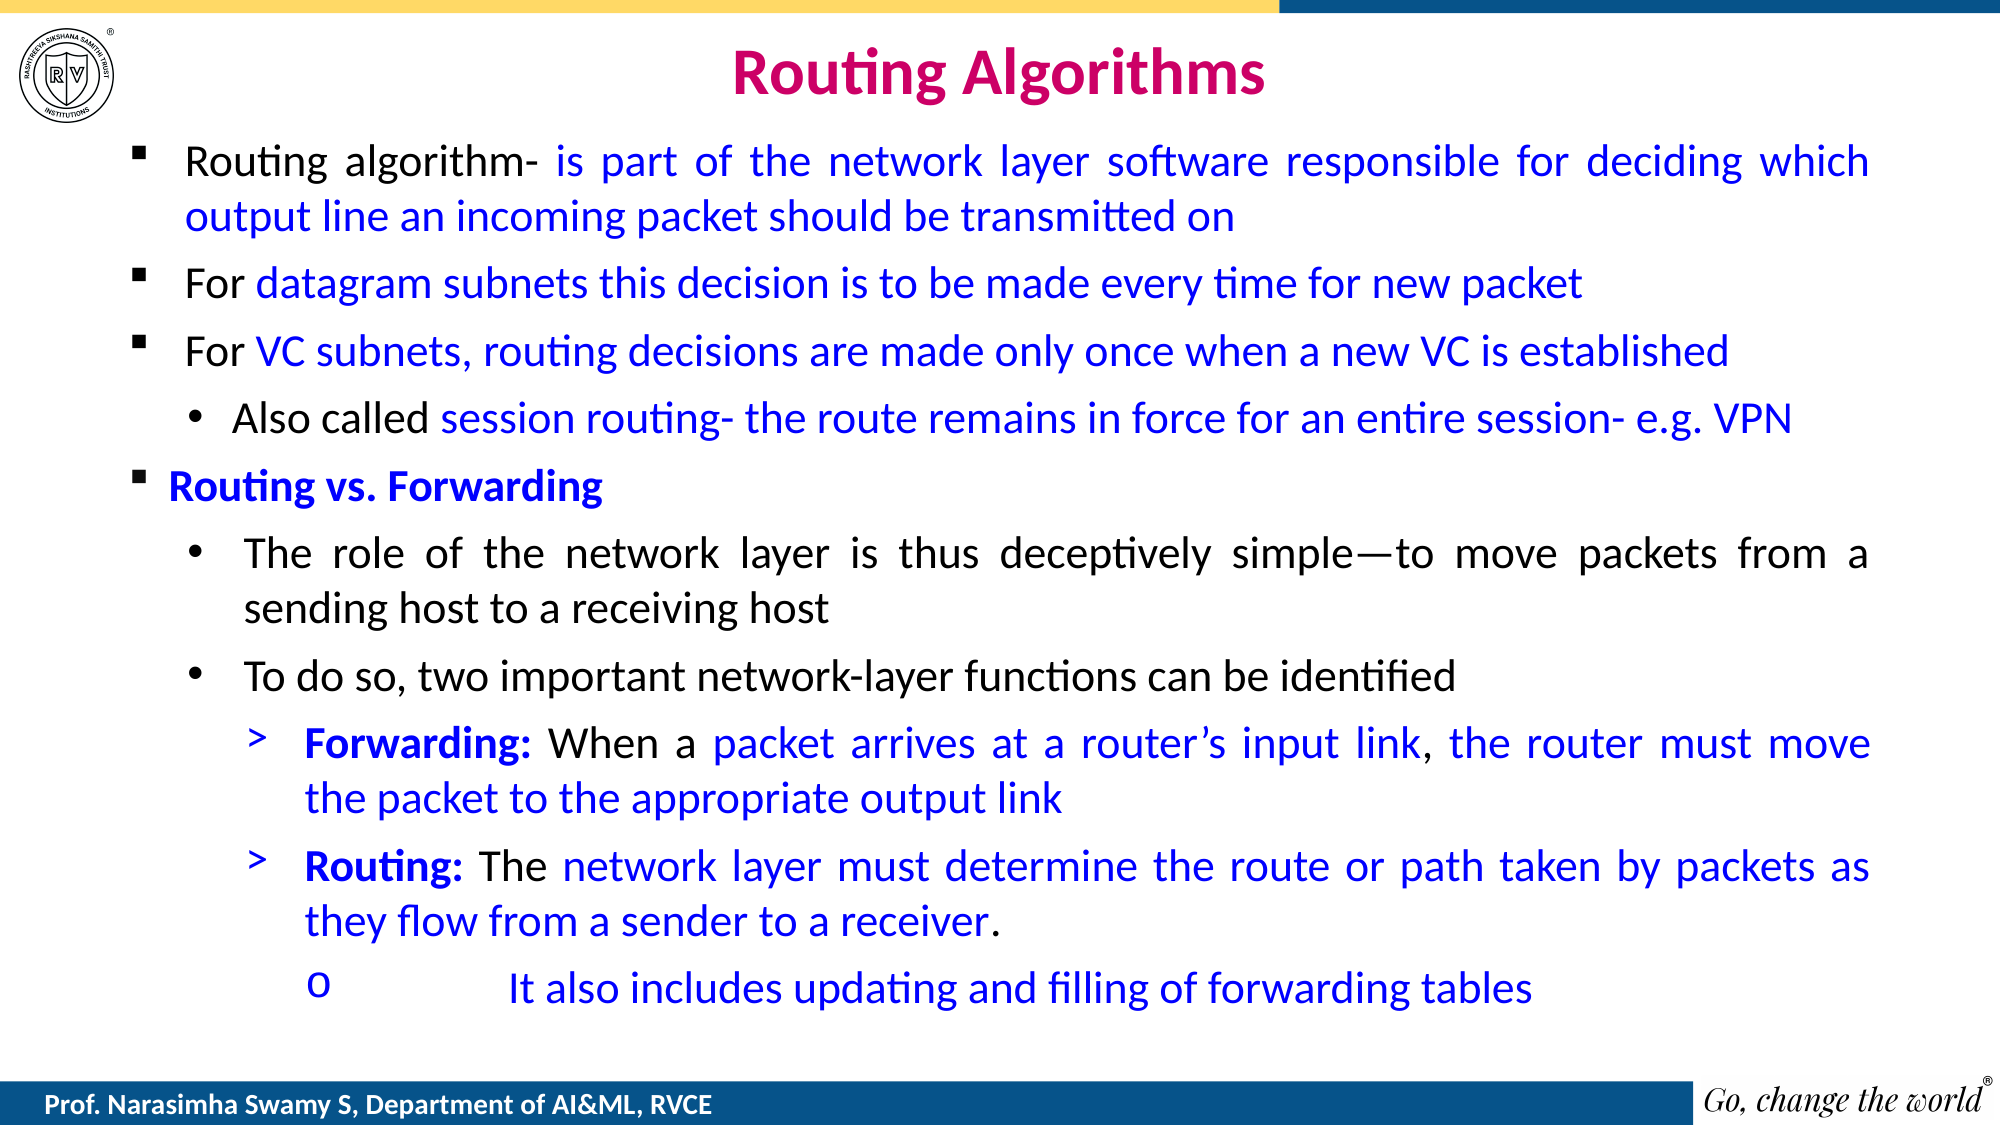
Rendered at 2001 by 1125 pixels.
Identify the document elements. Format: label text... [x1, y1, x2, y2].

text_box Routing algorithm- is part of the network layer software responsible for deciding which output line an incoming packet should be transmitted on For datagram subnets this decision is to be made every time for new packet For VC subnets, routing decisions are made only once when a new VC is established Also called session routing- the route remains in force for an entire session- e.g. VPN Routing vs. Forwarding The role of the network layer is thus deceptively simple—to move packets from a sending host to a receiving host To do so, two important network-layer functions can be identified Forwarding: When a packet arrives at a router’s input link, the router must move the packet to the appropriate output link Routing: The network layer must determine the route or path taken by packets as they flow from a sender to a receiver. It also includes updating and filling of forwarding tables [113, 123, 1887, 1021]
title Routing Algorithms [113, 21, 1887, 123]
picture [19, 28, 113, 123]
picture [1701, 1075, 1994, 1120]
